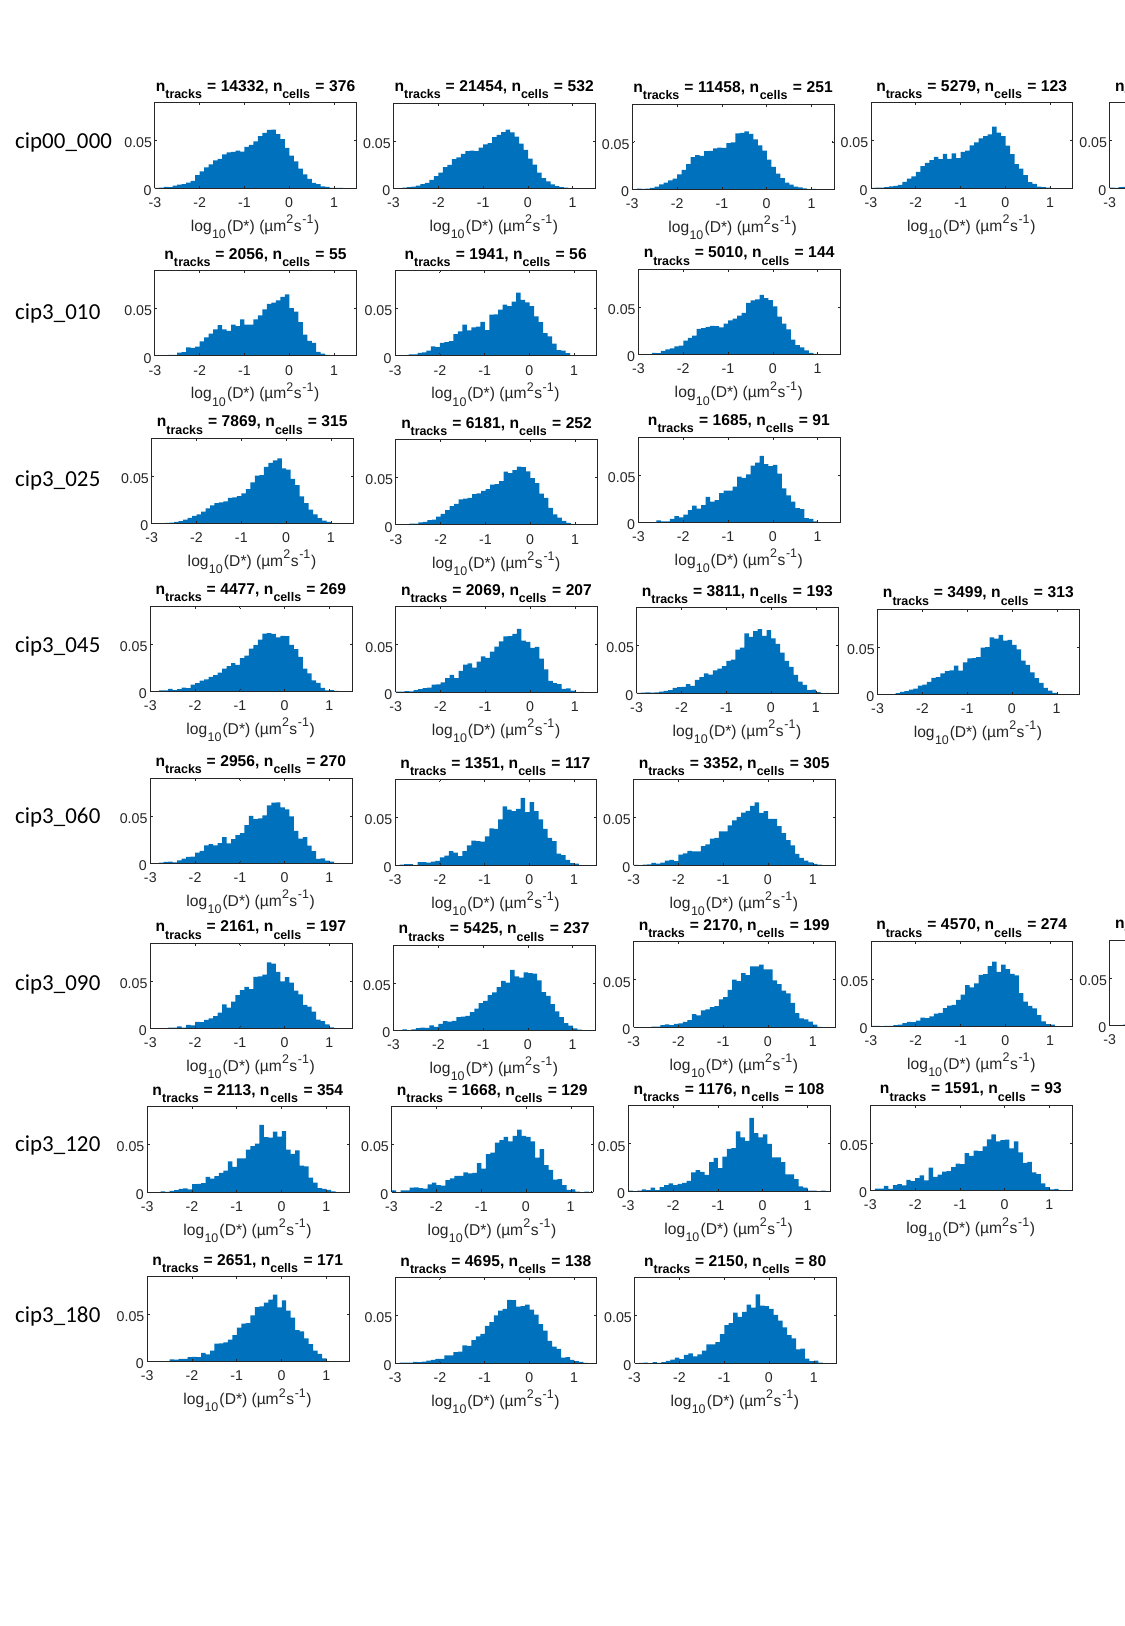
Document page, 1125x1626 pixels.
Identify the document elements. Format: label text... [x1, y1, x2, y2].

text_box cip3_045 [0, 622, 116, 665]
text_box cip3_010 [0, 289, 116, 332]
text_box cip3_180 [0, 1292, 113, 1335]
picture [113, 1246, 860, 1415]
text_box cip00_000 [0, 118, 120, 161]
text_box cip3_090 [0, 959, 116, 1002]
picture [113, 748, 1125, 1244]
picture [116, 72, 1125, 746]
text_box cip3_025 [0, 455, 116, 498]
text_box cip3_060 [0, 793, 116, 836]
text_box cip3_120 [0, 1121, 113, 1164]
